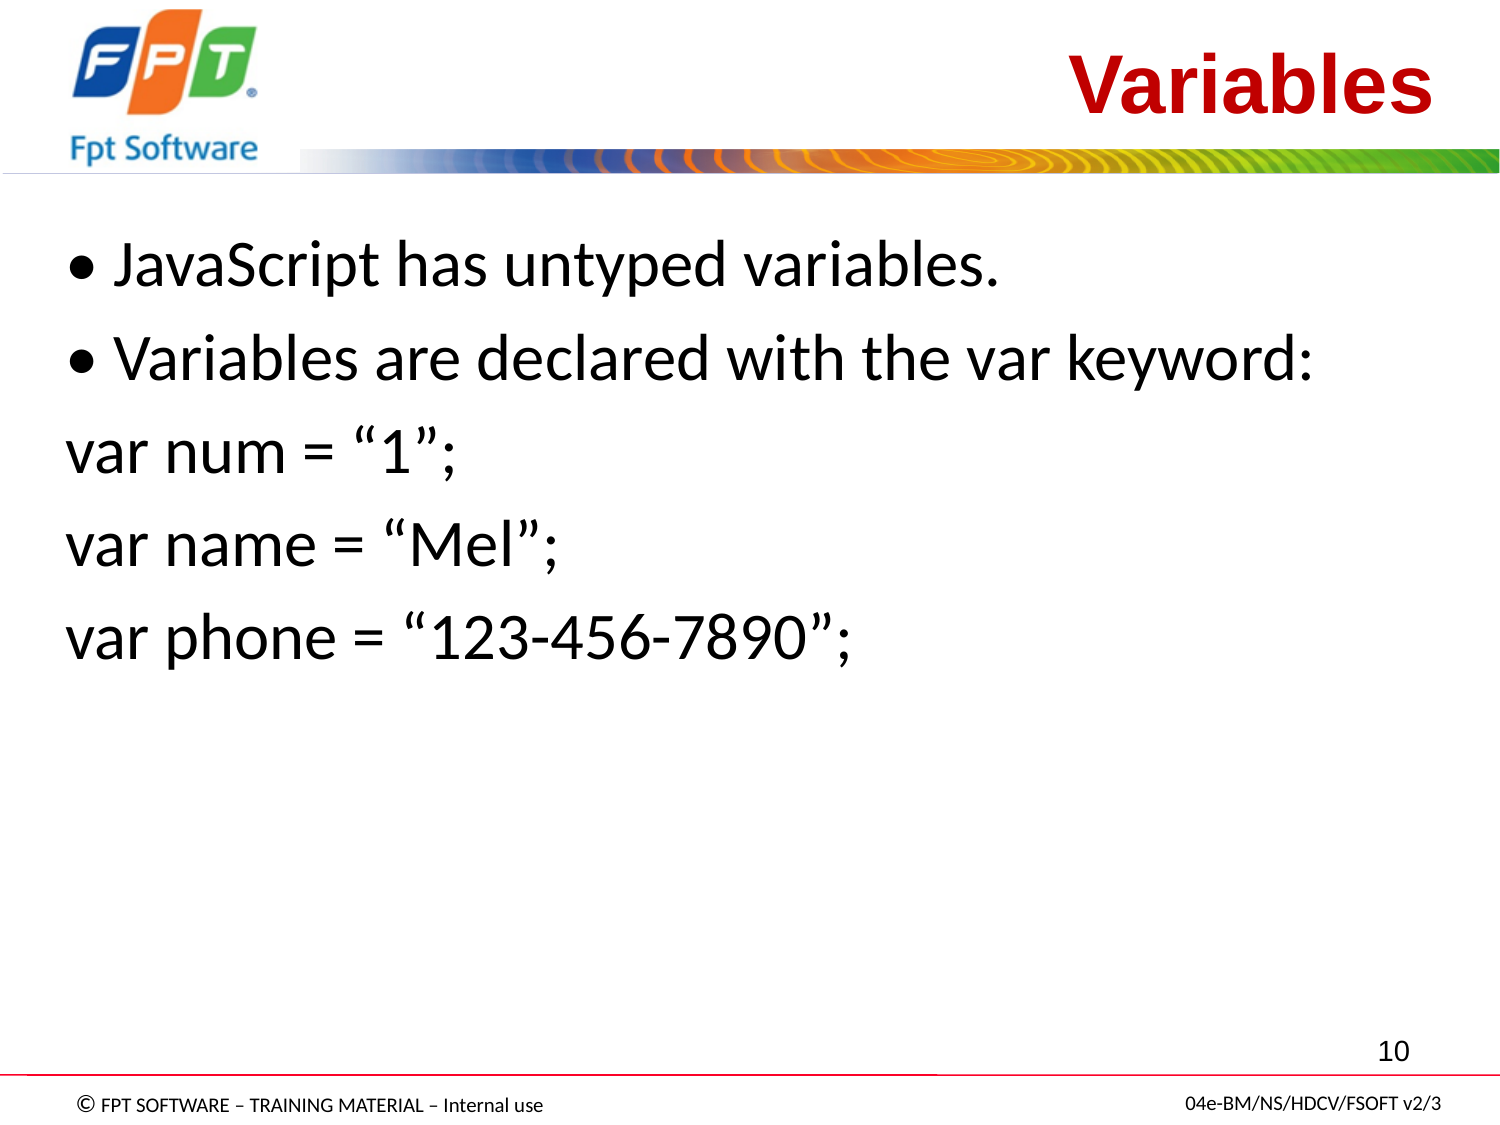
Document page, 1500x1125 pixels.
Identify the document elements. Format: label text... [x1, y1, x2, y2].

title Variables [105, 0, 1450, 139]
text_box 10 [1074, 1024, 1425, 1103]
list • JavaScript has untyped variables. • Variables are declared with the var keyword: var num = “1”; var name = “Mel”; var phone = “123-456-7890”; [49, 212, 1426, 961]
picture [0, 8, 1500, 300]
